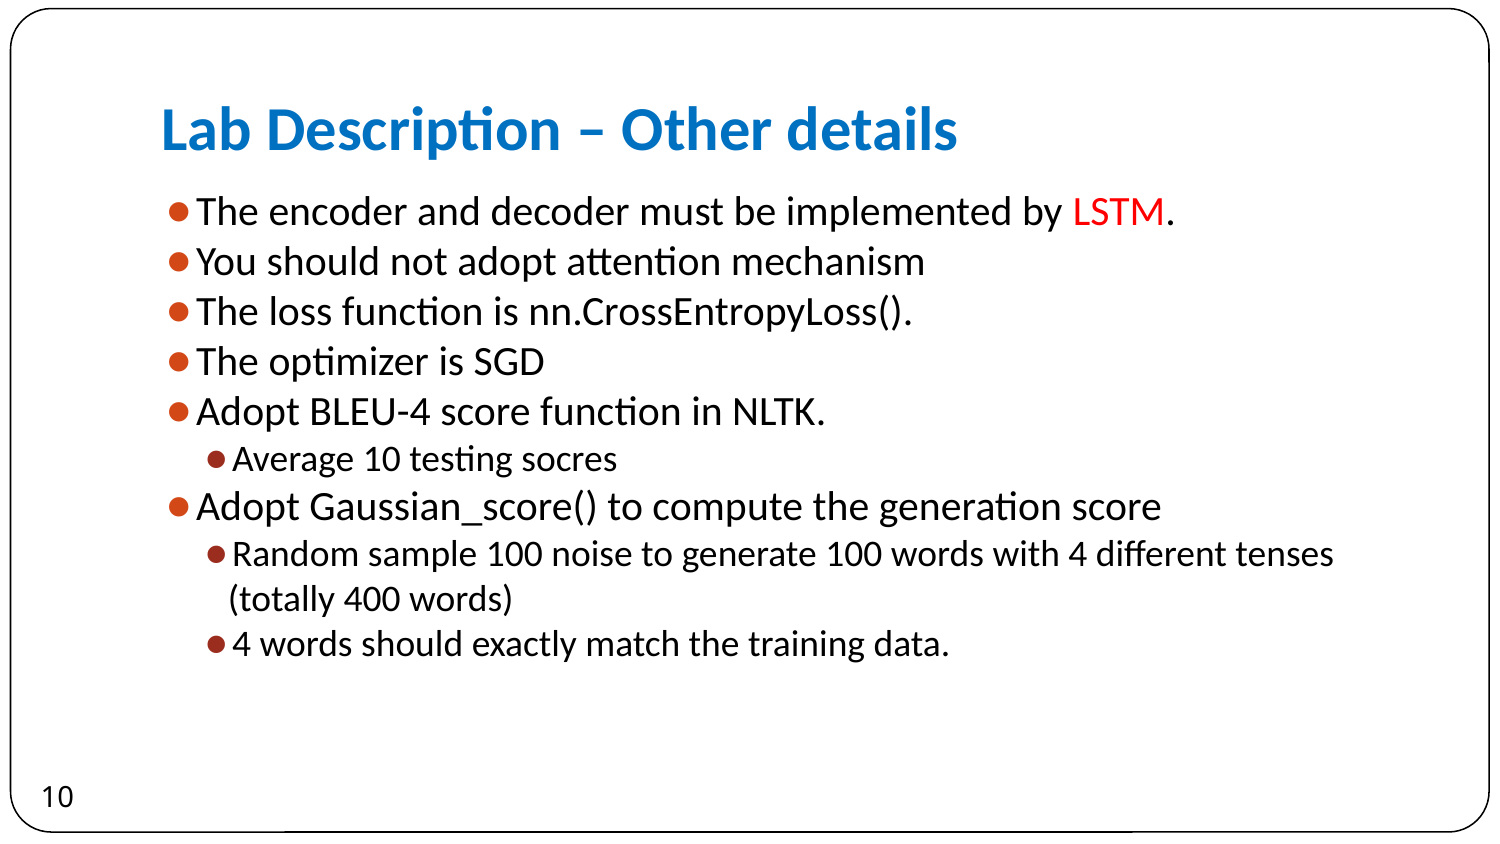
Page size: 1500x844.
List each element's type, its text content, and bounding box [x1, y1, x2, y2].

text_box The encoder and decoder must be implemented by LSTM. You should not adopt attention mechanism The loss function is nn.CrossEntropyLoss(). The optimizer is SGD Adopt BLEU-4 score function in NLTK. Average 10 testing socres Adopt Gaussian_score() to compute the generation score Random sample 100 noise to generate 100 words with 4 different tenses (totally 400 words) 4 words should exactly match the training data. [149, 178, 1425, 741]
text_box Lab Description – Other details [149, 33, 1425, 175]
